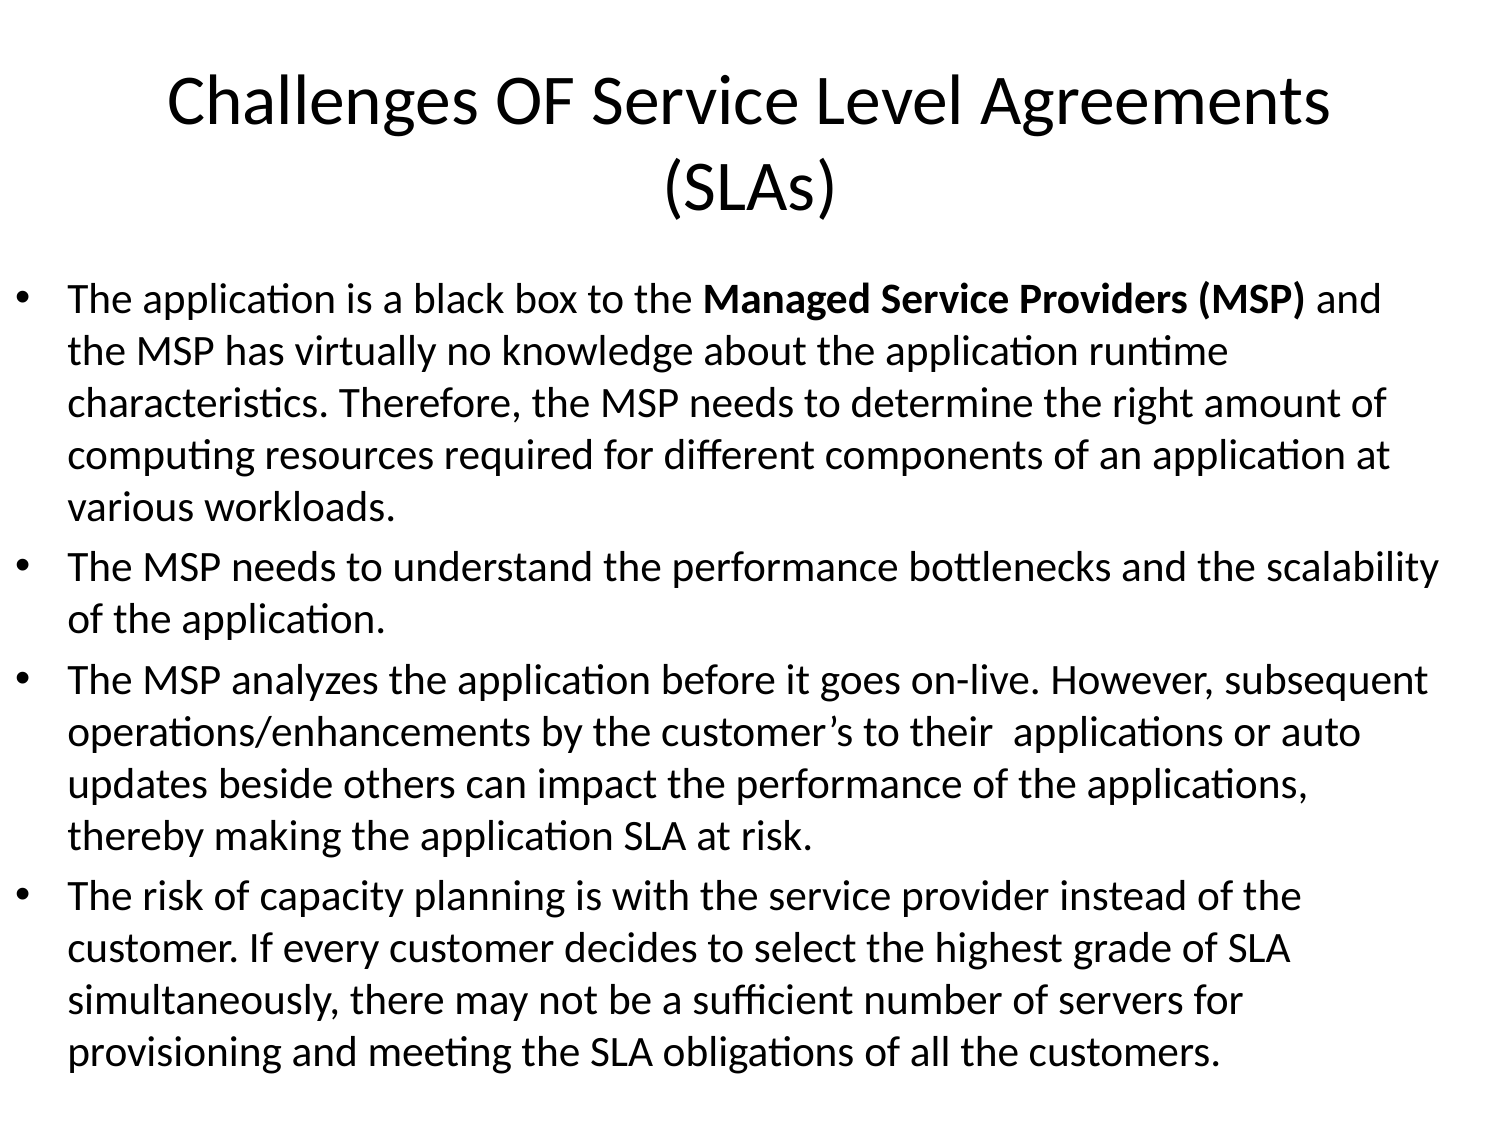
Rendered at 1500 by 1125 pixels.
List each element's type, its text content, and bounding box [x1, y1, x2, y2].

title Challenges OF Service Level Agreements (SLAs) [75, 45, 1425, 233]
list The application is a black box to the Managed Service Providers (MSP) and the MSP has virtually no knowledge about the application runtime characteristics. Therefore, the MSP needs to determine the right amount of computing resources required for different components of an application at various workloads. The MSP needs to understand the performance bottlenecks and the scalability of the application. The MSP analyzes the application before it goes on-live. However, subsequent operations/enhancements by the customer’s to their applications or auto updates beside others can impact the performance of the applications, thereby making the application SLA at risk. The risk of capacity planning is with the service provider instead of the customer. If every customer decides to select the highest grade of SLA simultaneously, there may not be a sufficient number of servers for provisioning and meeting the SLA obligations of all the customers. [0, 262, 1463, 1088]
